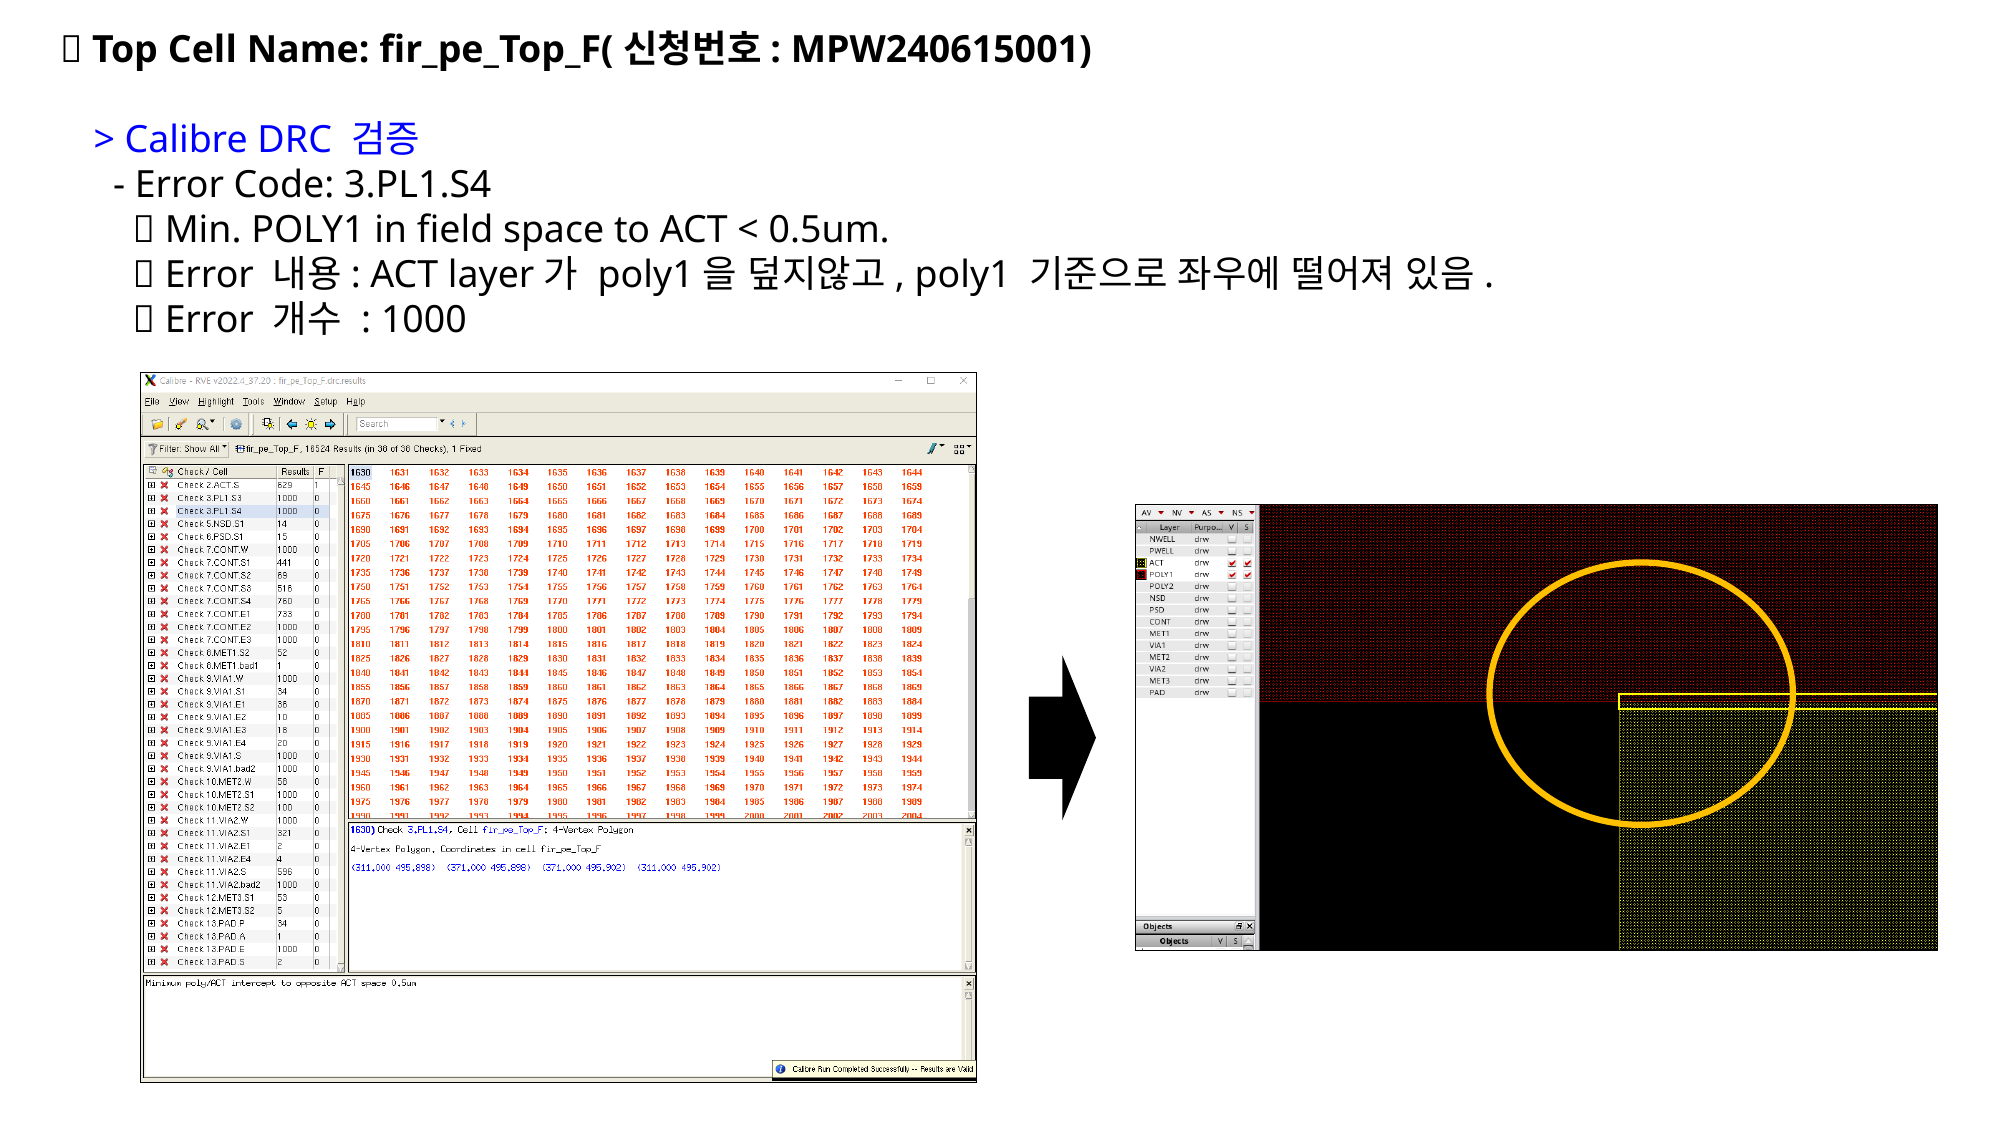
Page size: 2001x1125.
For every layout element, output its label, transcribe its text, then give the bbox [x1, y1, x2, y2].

picture [140, 372, 977, 1083]
text_box > Calibre DRC 검증 - Error Code: 3.PL1.S4  Min. POLY1 in field space to ACT < 0.5um.  Error 내용: ACT layer가 poly1을 덮지않고, poly1 기준으로 좌우에 떨어져 있음.  Error 개수 : 1000 [59, 108, 1510, 348]
text_box  Top Cell Name: fir_pe_Top_F(신청번호: MPW240615001) [45, 17, 1117, 77]
picture [1135, 504, 1938, 951]
text_box [1027, 655, 1098, 821]
